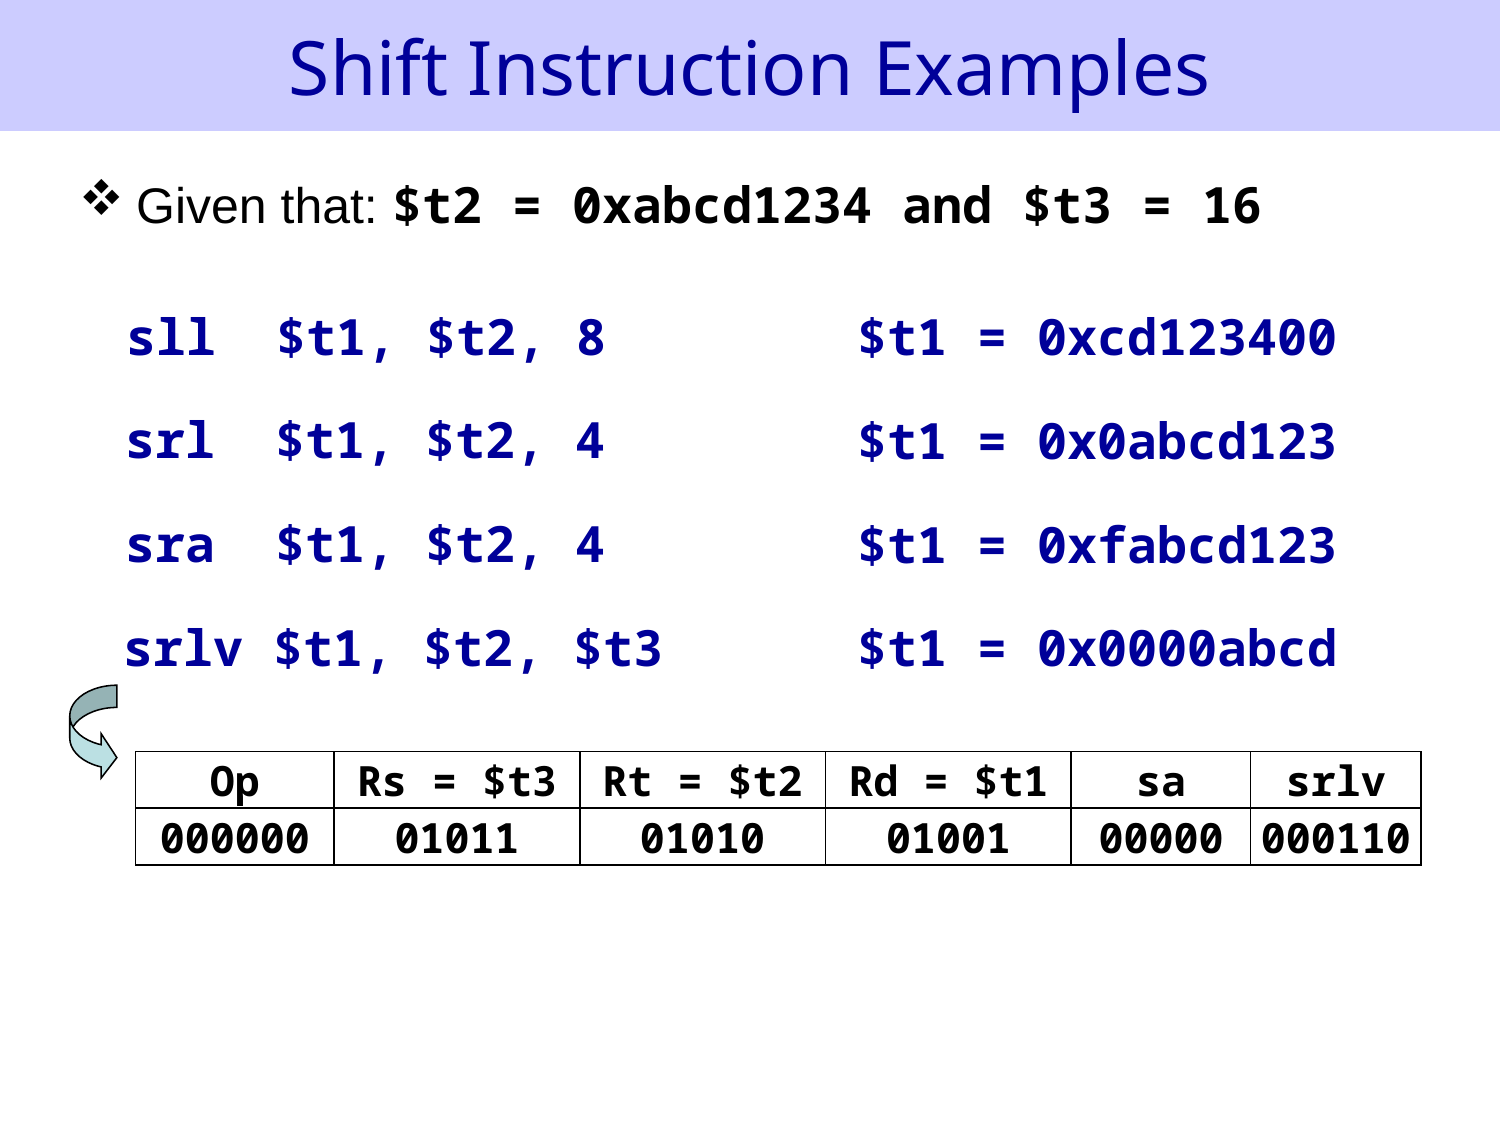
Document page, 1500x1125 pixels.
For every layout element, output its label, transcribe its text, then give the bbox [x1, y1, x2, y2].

text_box $t1 = 0x0000abcd [842, 609, 1353, 683]
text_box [69, 685, 1422, 866]
text_box sll $t1, $t2, 8 [111, 297, 622, 373]
text_box srlv $t1, $t2, $t3 [108, 609, 678, 683]
title Shift Instruction Examples [0, 0, 1500, 131]
text_box sra $t1, $t2, 4 [110, 505, 621, 581]
text_box $t1 = 0x0abcd123 [842, 401, 1353, 477]
text_box $t1 = 0xfabcd123 [842, 505, 1353, 581]
text_box srl $t1, $t2, 4 [110, 401, 621, 477]
text_box $t1 = 0xcd123400 [842, 297, 1353, 373]
list Given that: $t2 = 0xabcd1234 and $t3 = 16 [79, 165, 1420, 289]
